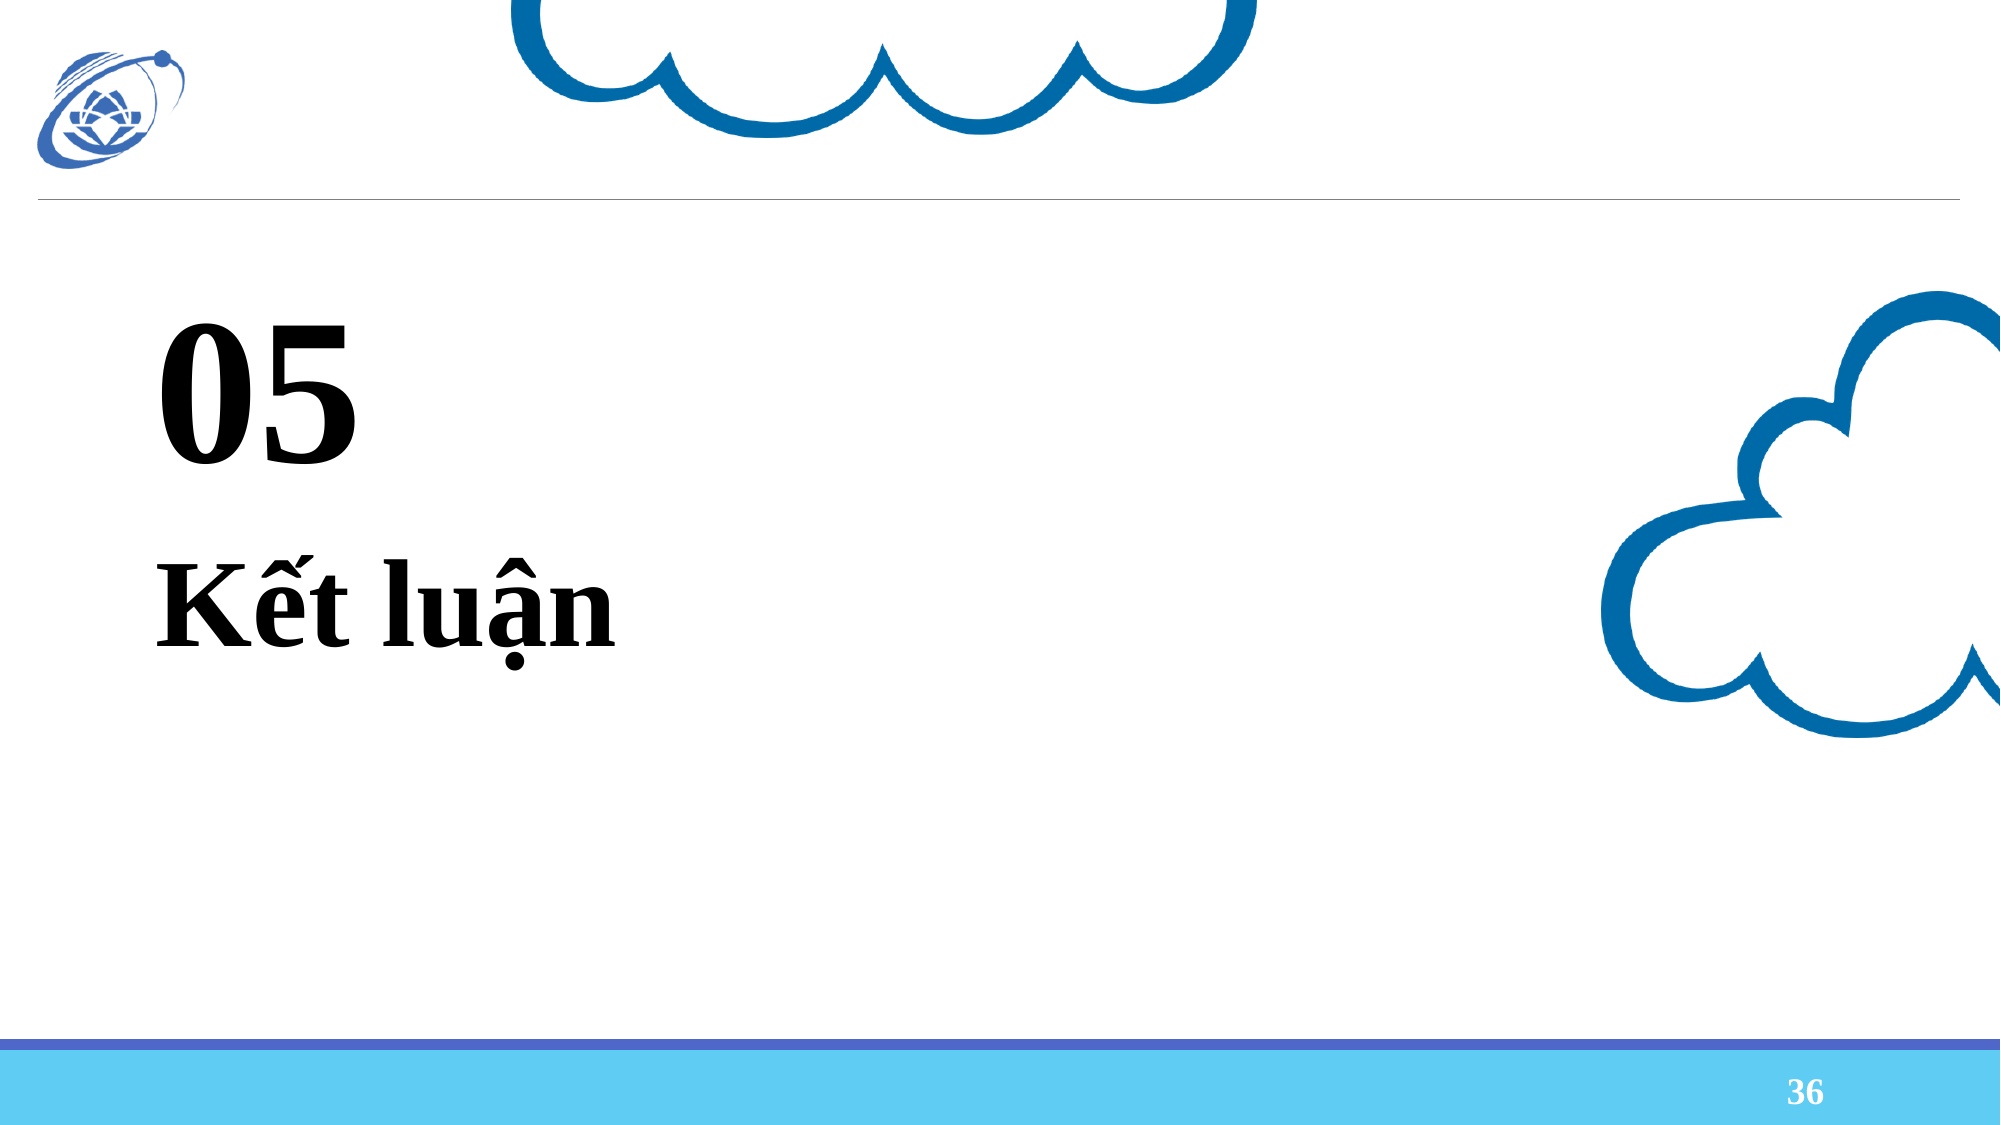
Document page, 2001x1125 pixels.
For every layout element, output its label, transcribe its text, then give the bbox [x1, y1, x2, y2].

picture [1601, 290, 2000, 738]
picture [37, 34, 185, 183]
text_box 05 [139, 246, 379, 512]
text_box Kết luận [140, 514, 633, 680]
picture [510, 0, 1257, 138]
slide_number 36 [1624, 1059, 1840, 1120]
